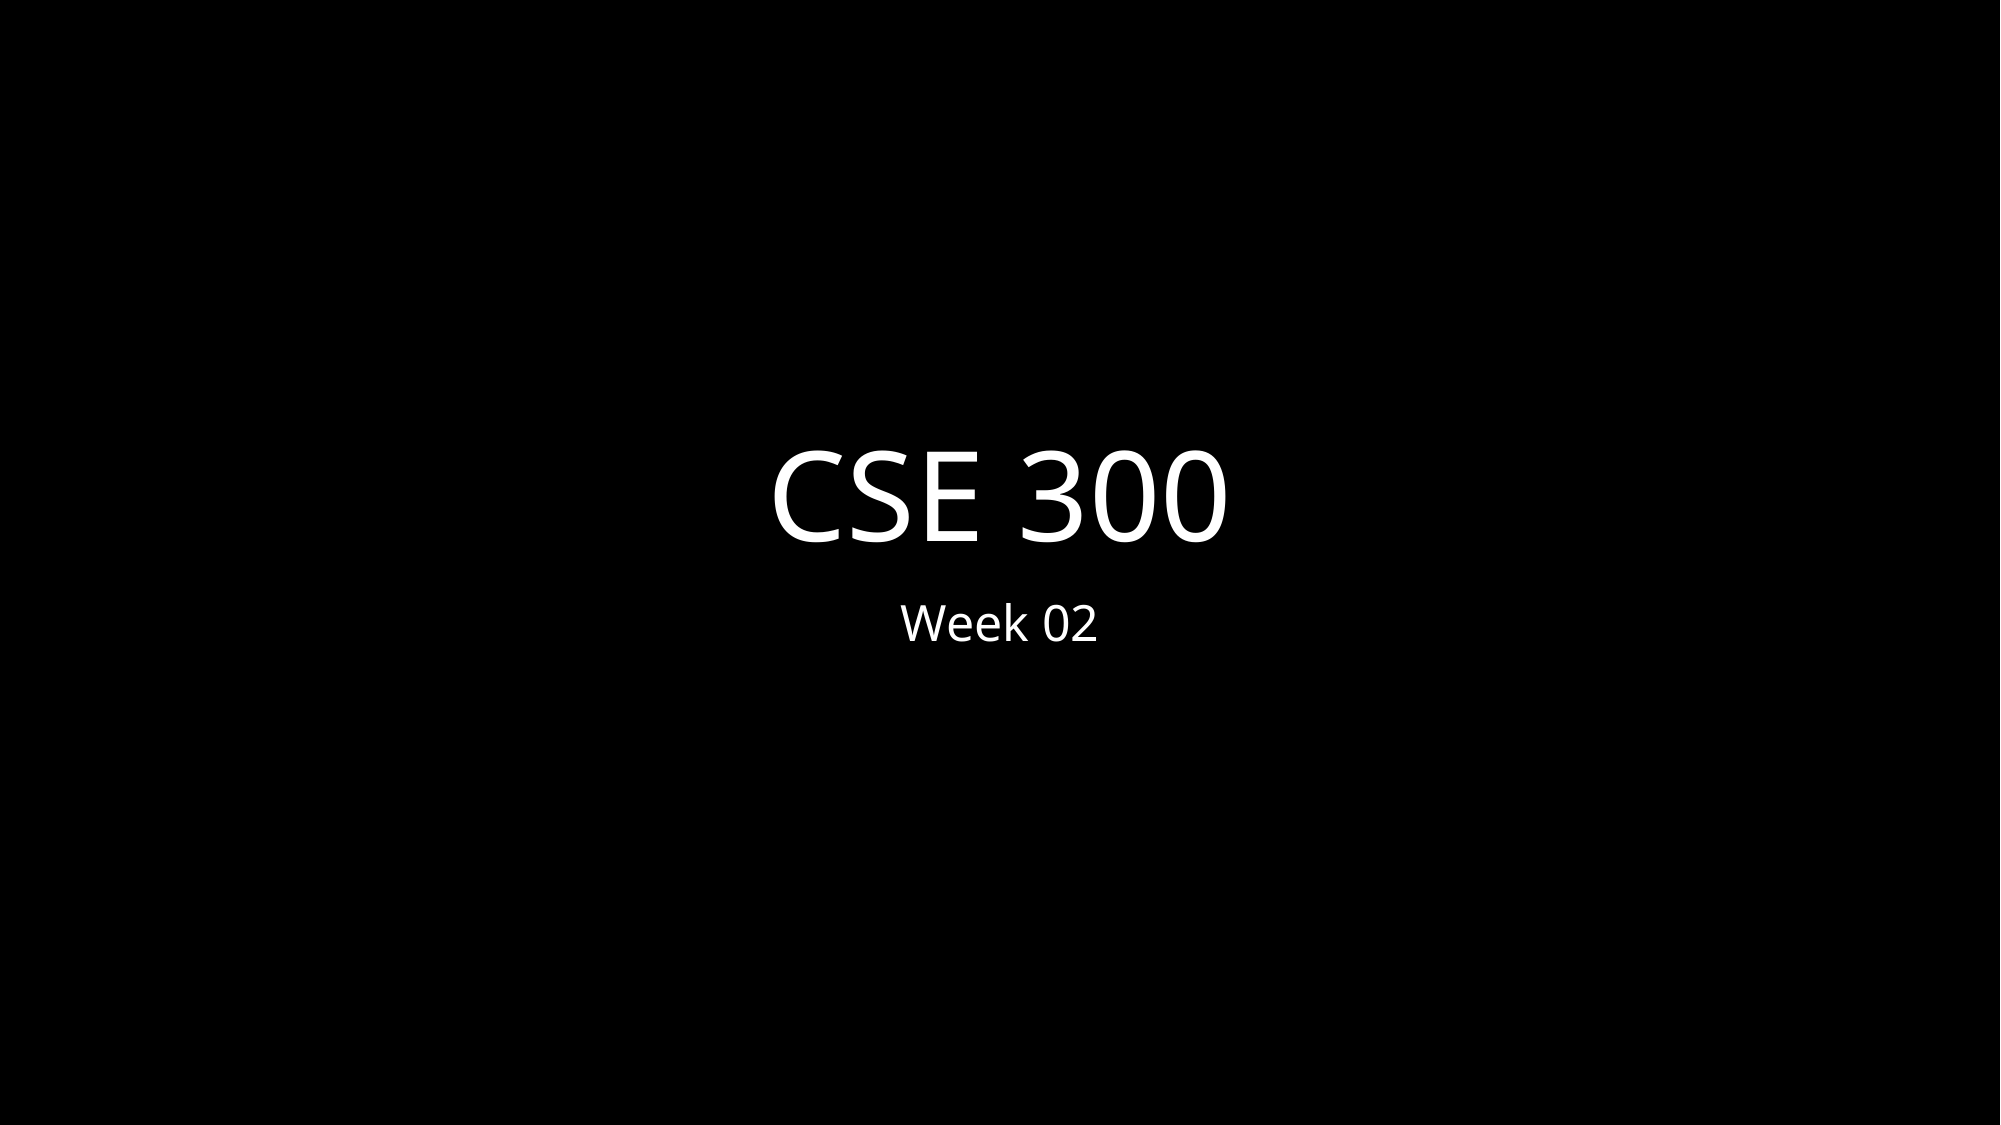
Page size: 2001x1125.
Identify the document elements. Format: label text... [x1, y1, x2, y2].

subtitle Week 02 [249, 590, 1750, 863]
title CSE 300 [249, 184, 1750, 576]
